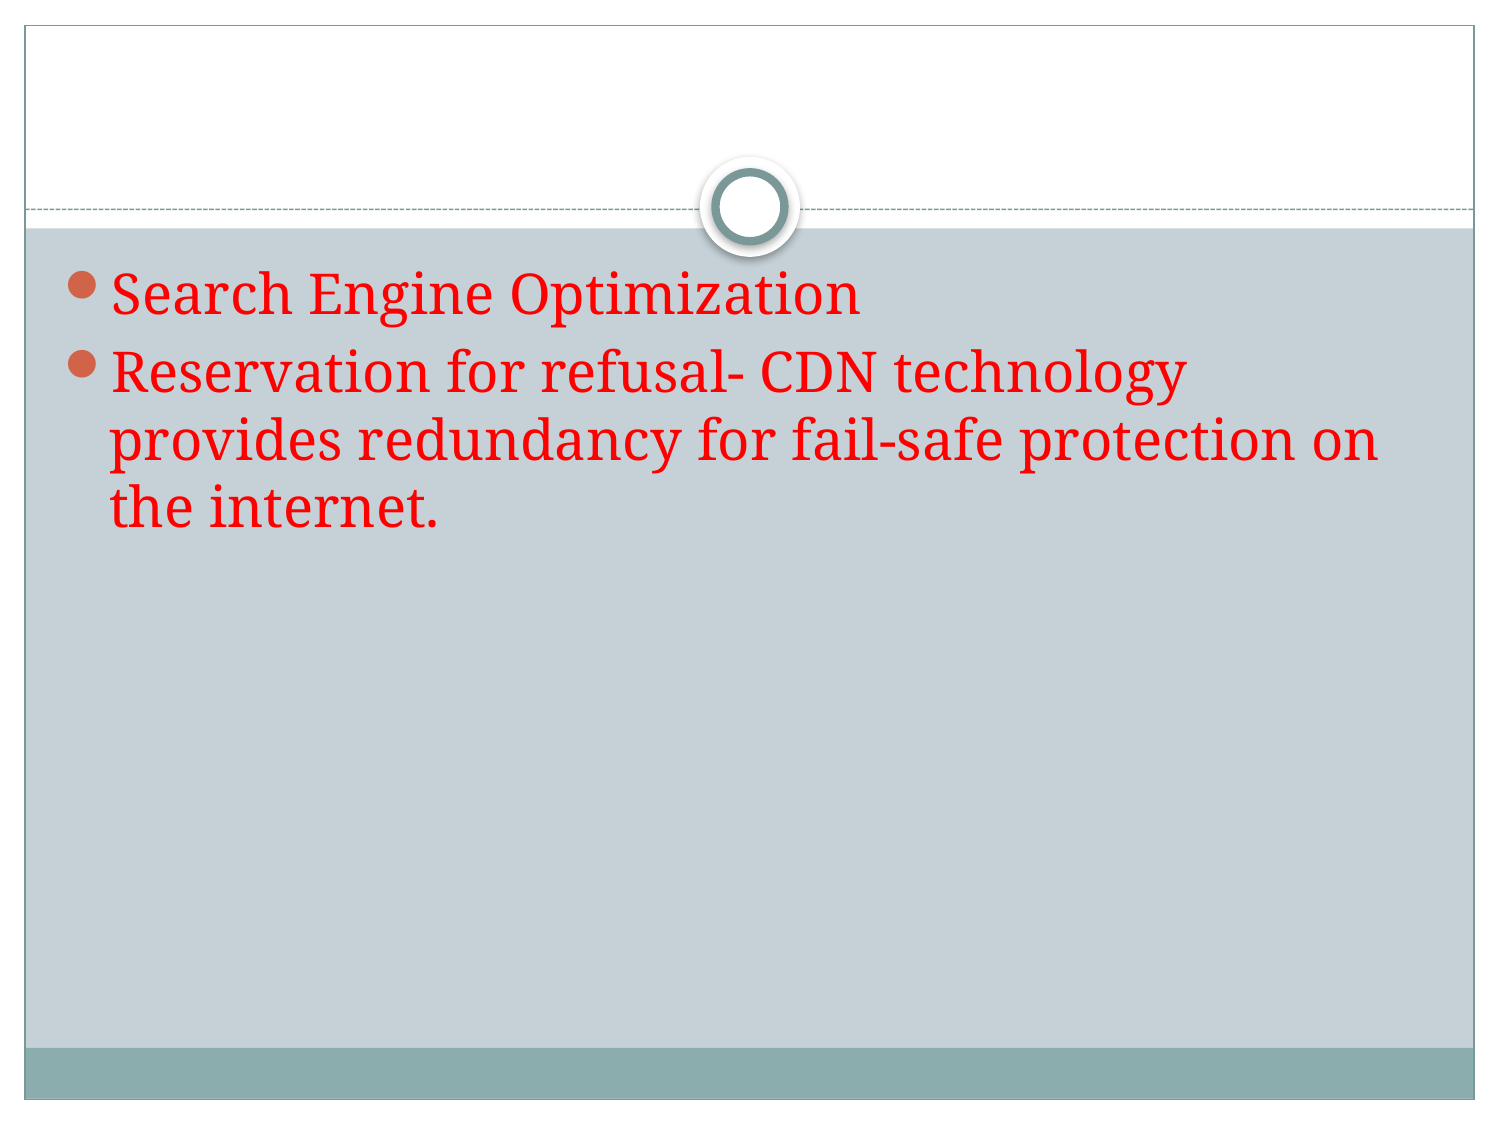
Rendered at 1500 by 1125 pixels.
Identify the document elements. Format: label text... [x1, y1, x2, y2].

list Search Engine Optimization Reservation for refusal- CDN technology provides redundancy for fail-safe protection on the internet. [49, 250, 1445, 1001]
